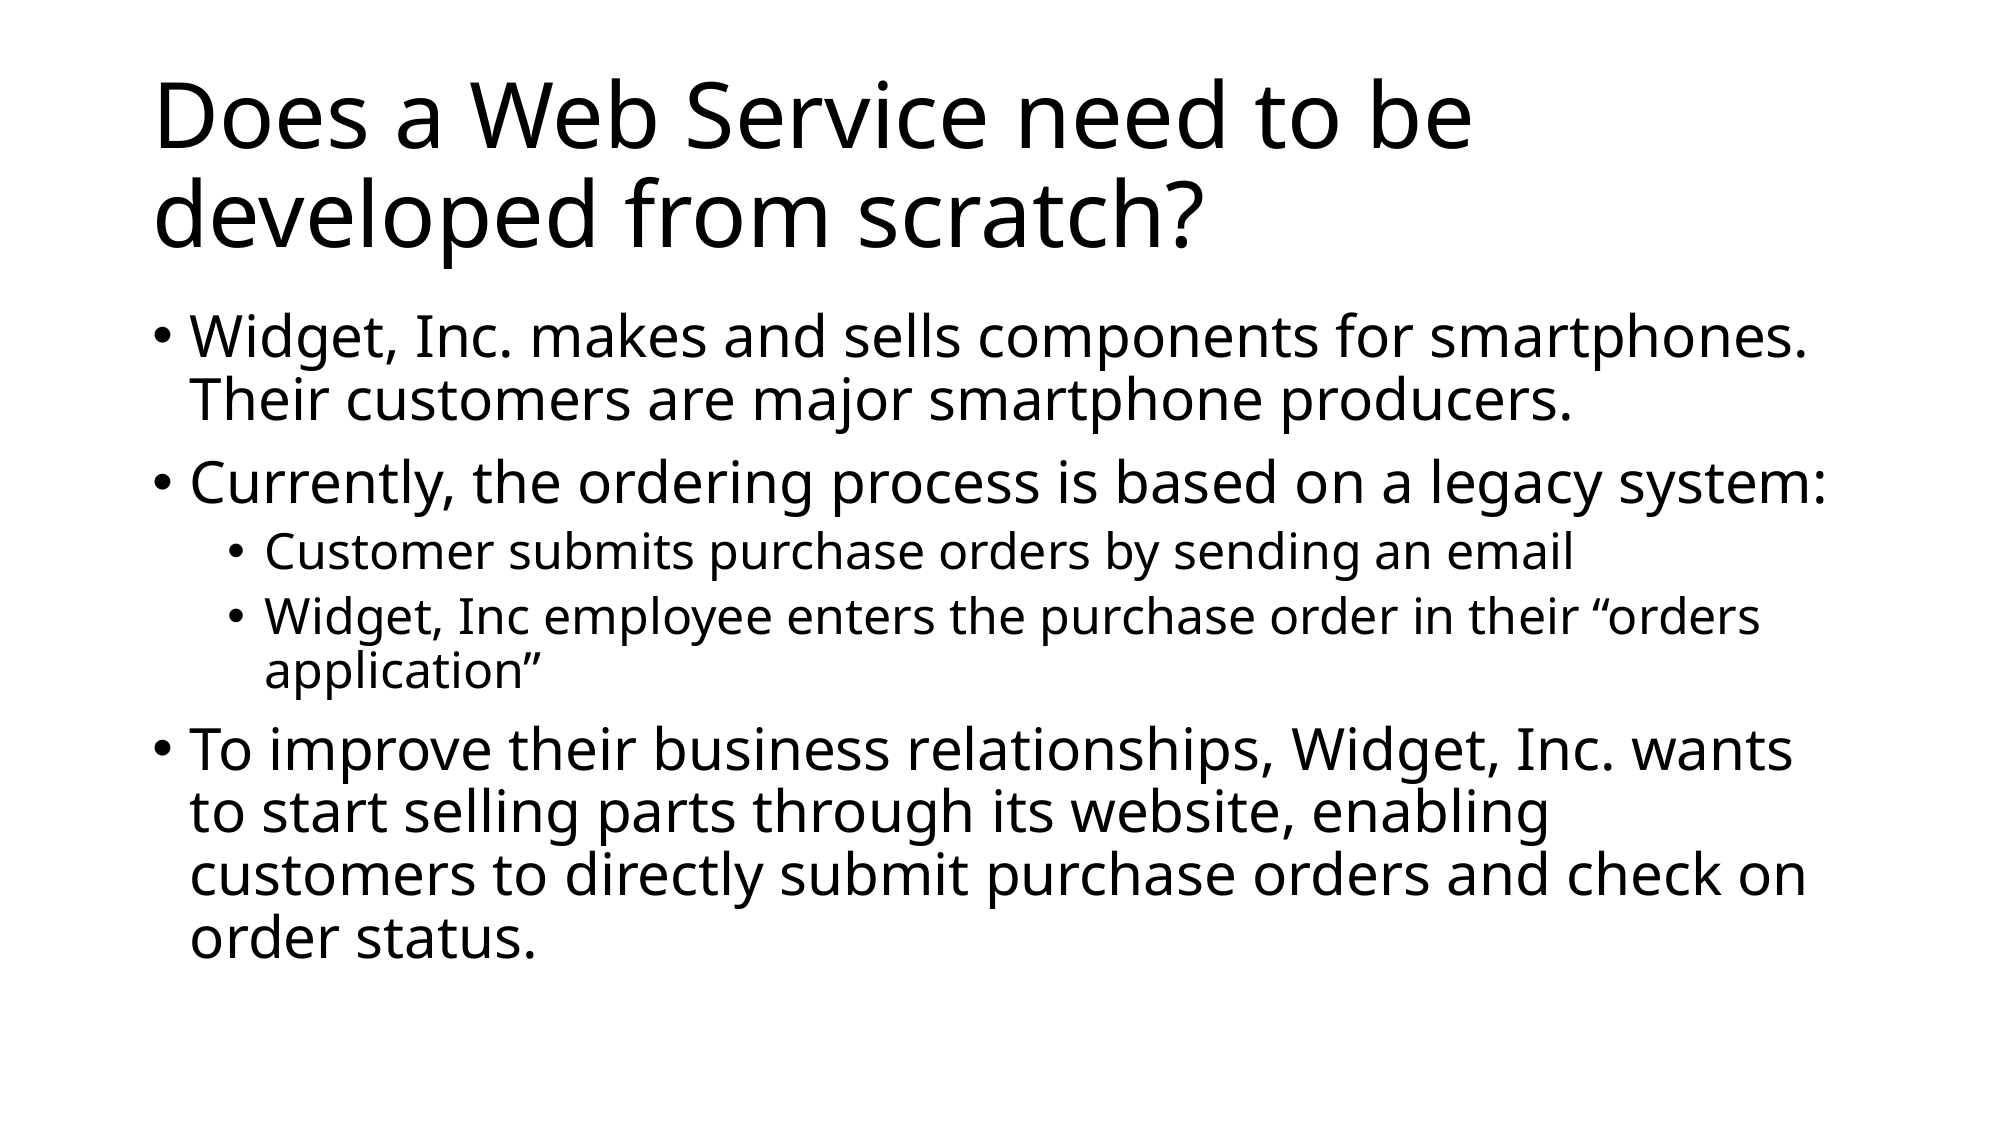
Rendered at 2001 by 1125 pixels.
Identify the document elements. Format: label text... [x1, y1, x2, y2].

title Does a Web Service need to be developed from scratch? [137, 59, 1863, 278]
list Widget, Inc. makes and sells components for smartphones. Their customers are major smartphone producers. Currently, the ordering process is based on a legacy system: Customer submits purchase orders by sending an email Widget, Inc employee enters the purchase order in their “orders application” To improve their business relationships, Widget, Inc. wants to start selling parts through its website, enabling customers to directly submit purchase orders and check on order status. [137, 299, 1863, 1014]
